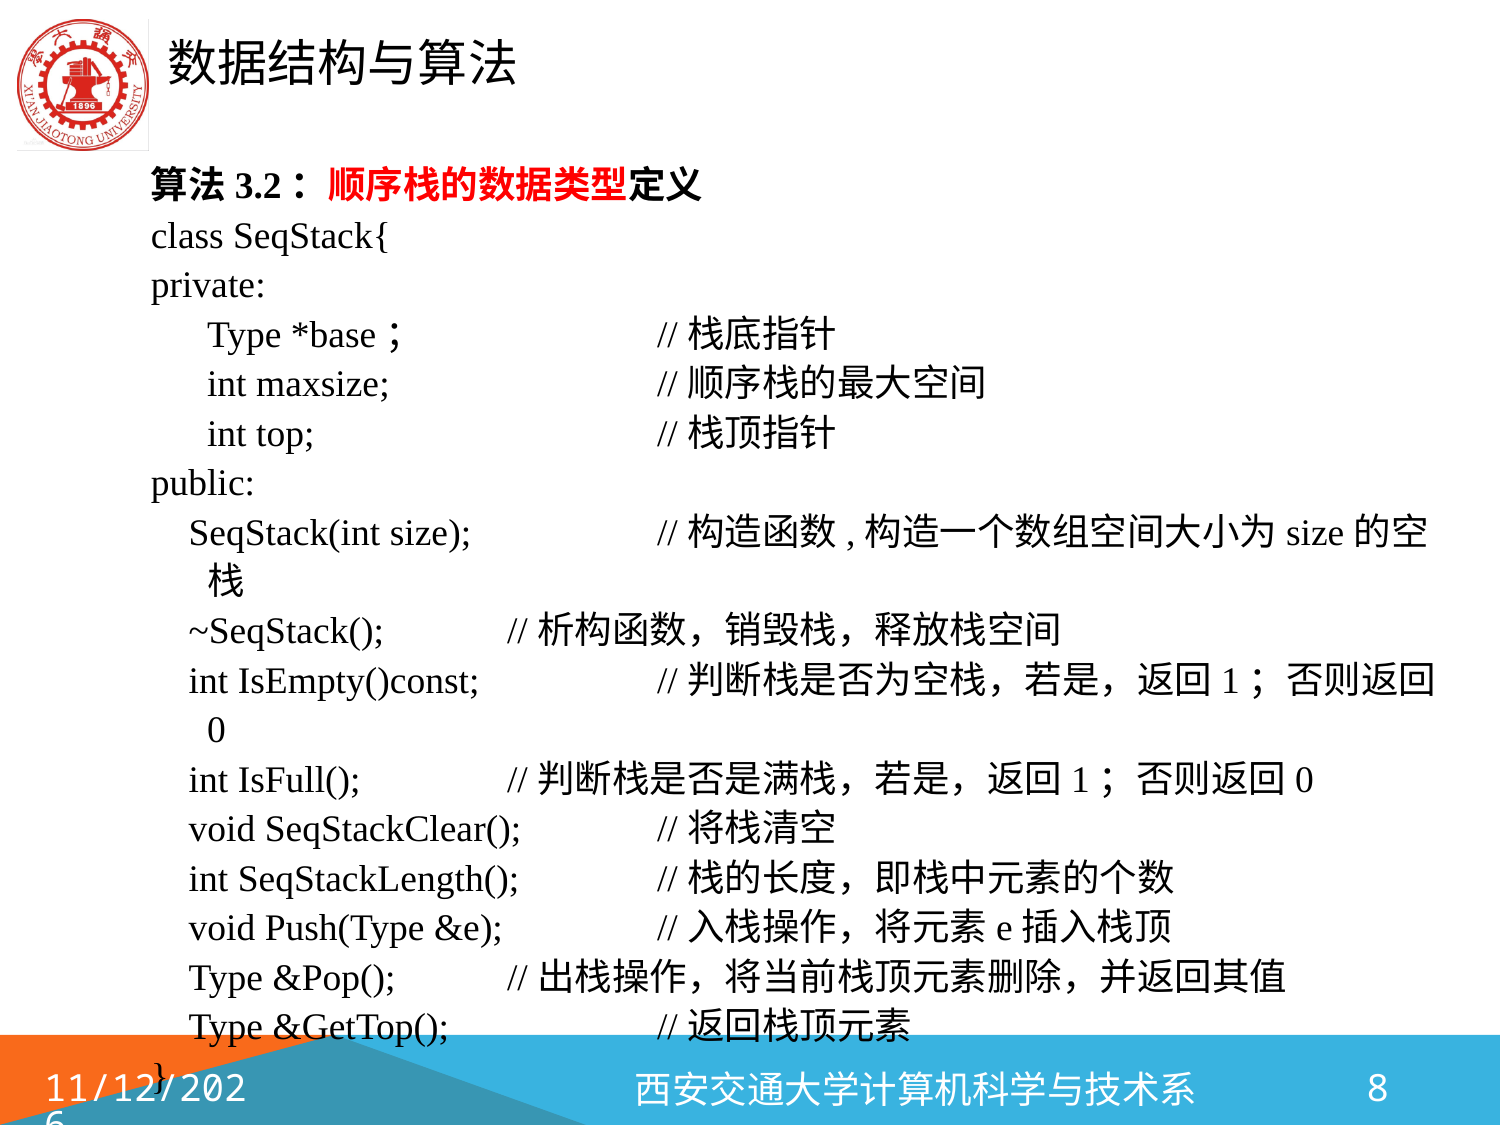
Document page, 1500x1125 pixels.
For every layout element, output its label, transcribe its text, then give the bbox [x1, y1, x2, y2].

list 算法3.2：顺序栈的数据类型定义 class SeqStack{ private: Type *base； //栈底指针 int maxsize; //顺序栈的最大空间 int top; //栈顶指针 public: SeqStack(int size); //构造函数,构造一个数组空间大小为size的空栈 ~SeqStack(); //析构函数，销毁栈，释放栈空间 int IsEmpty()const; //判断栈是否为空栈，若是，返回1；否则返回0 int IsFull(); //判断栈是否是满栈，若是，返回1；否则返回0 void SeqStackClear(); //将栈清空 int SeqStackLength(); //栈的长度，即栈中元素的个数 void Push(Type &e); //入栈操作，将元素e插入栈顶 Type &Pop(); //出栈操作，将当前栈顶元素删除，并返回其值 Type &GetTop(); //返回栈顶元素 } [135, 149, 1454, 1032]
picture [17, 19, 149, 151]
